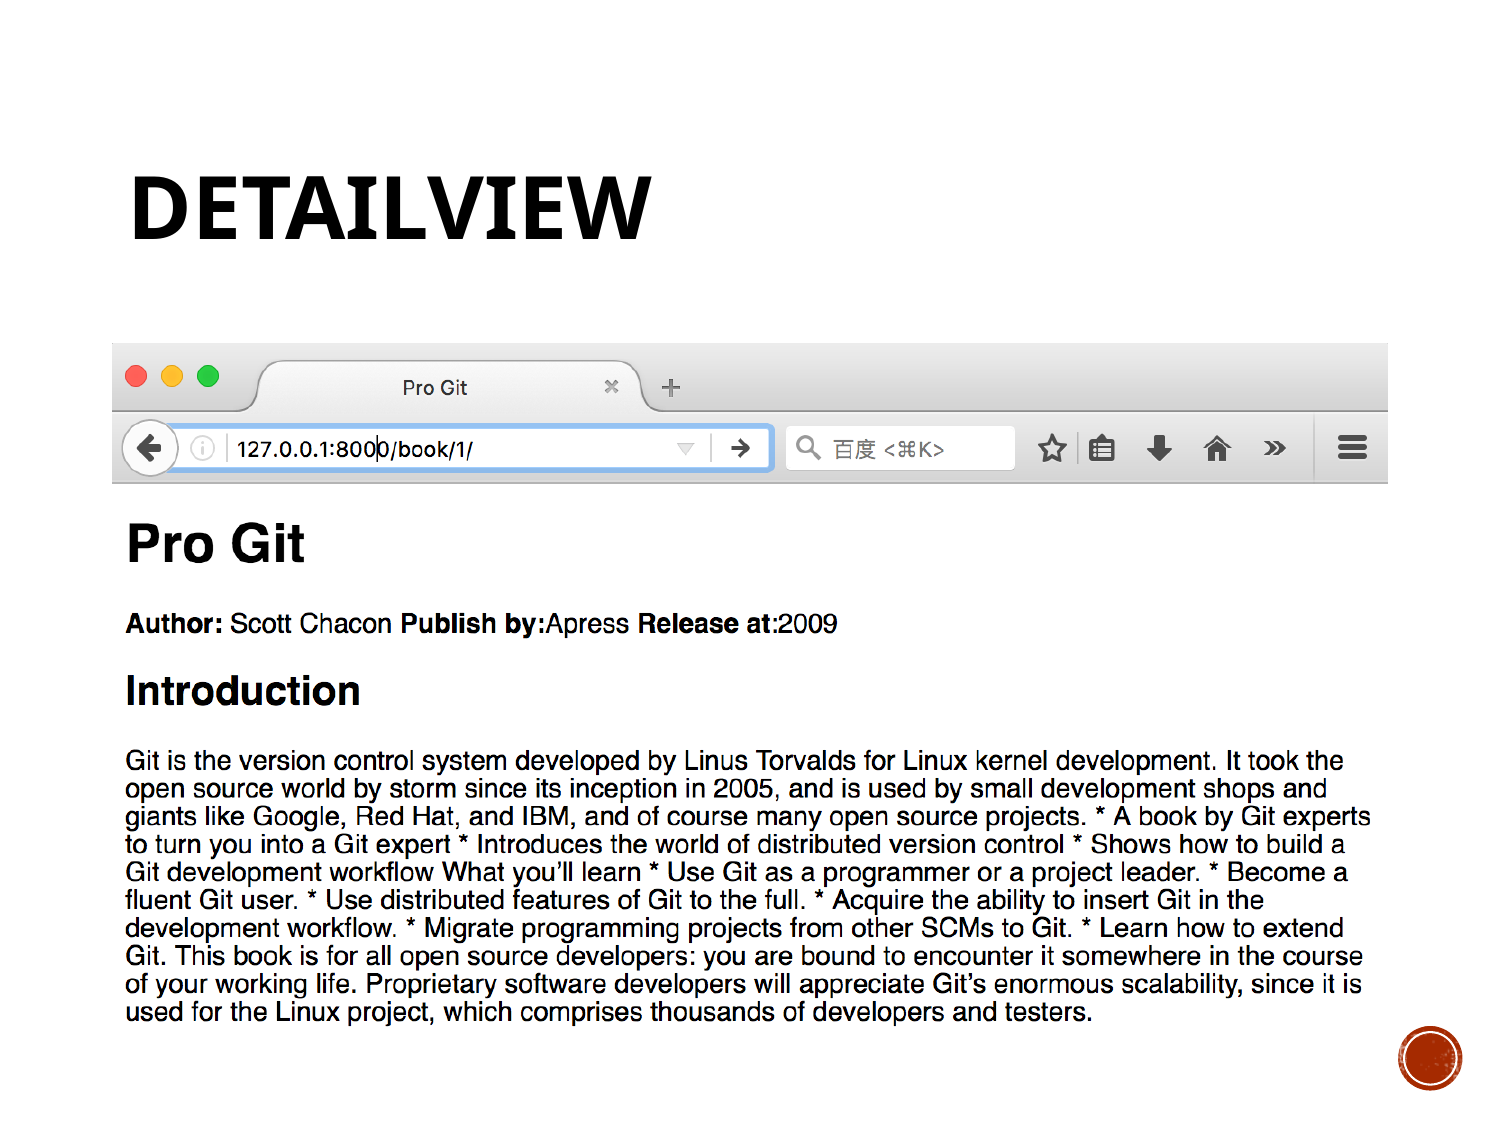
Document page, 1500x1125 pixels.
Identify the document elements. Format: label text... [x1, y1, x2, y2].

title DetailVIew [112, 79, 1388, 342]
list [115, 346, 1385, 1113]
